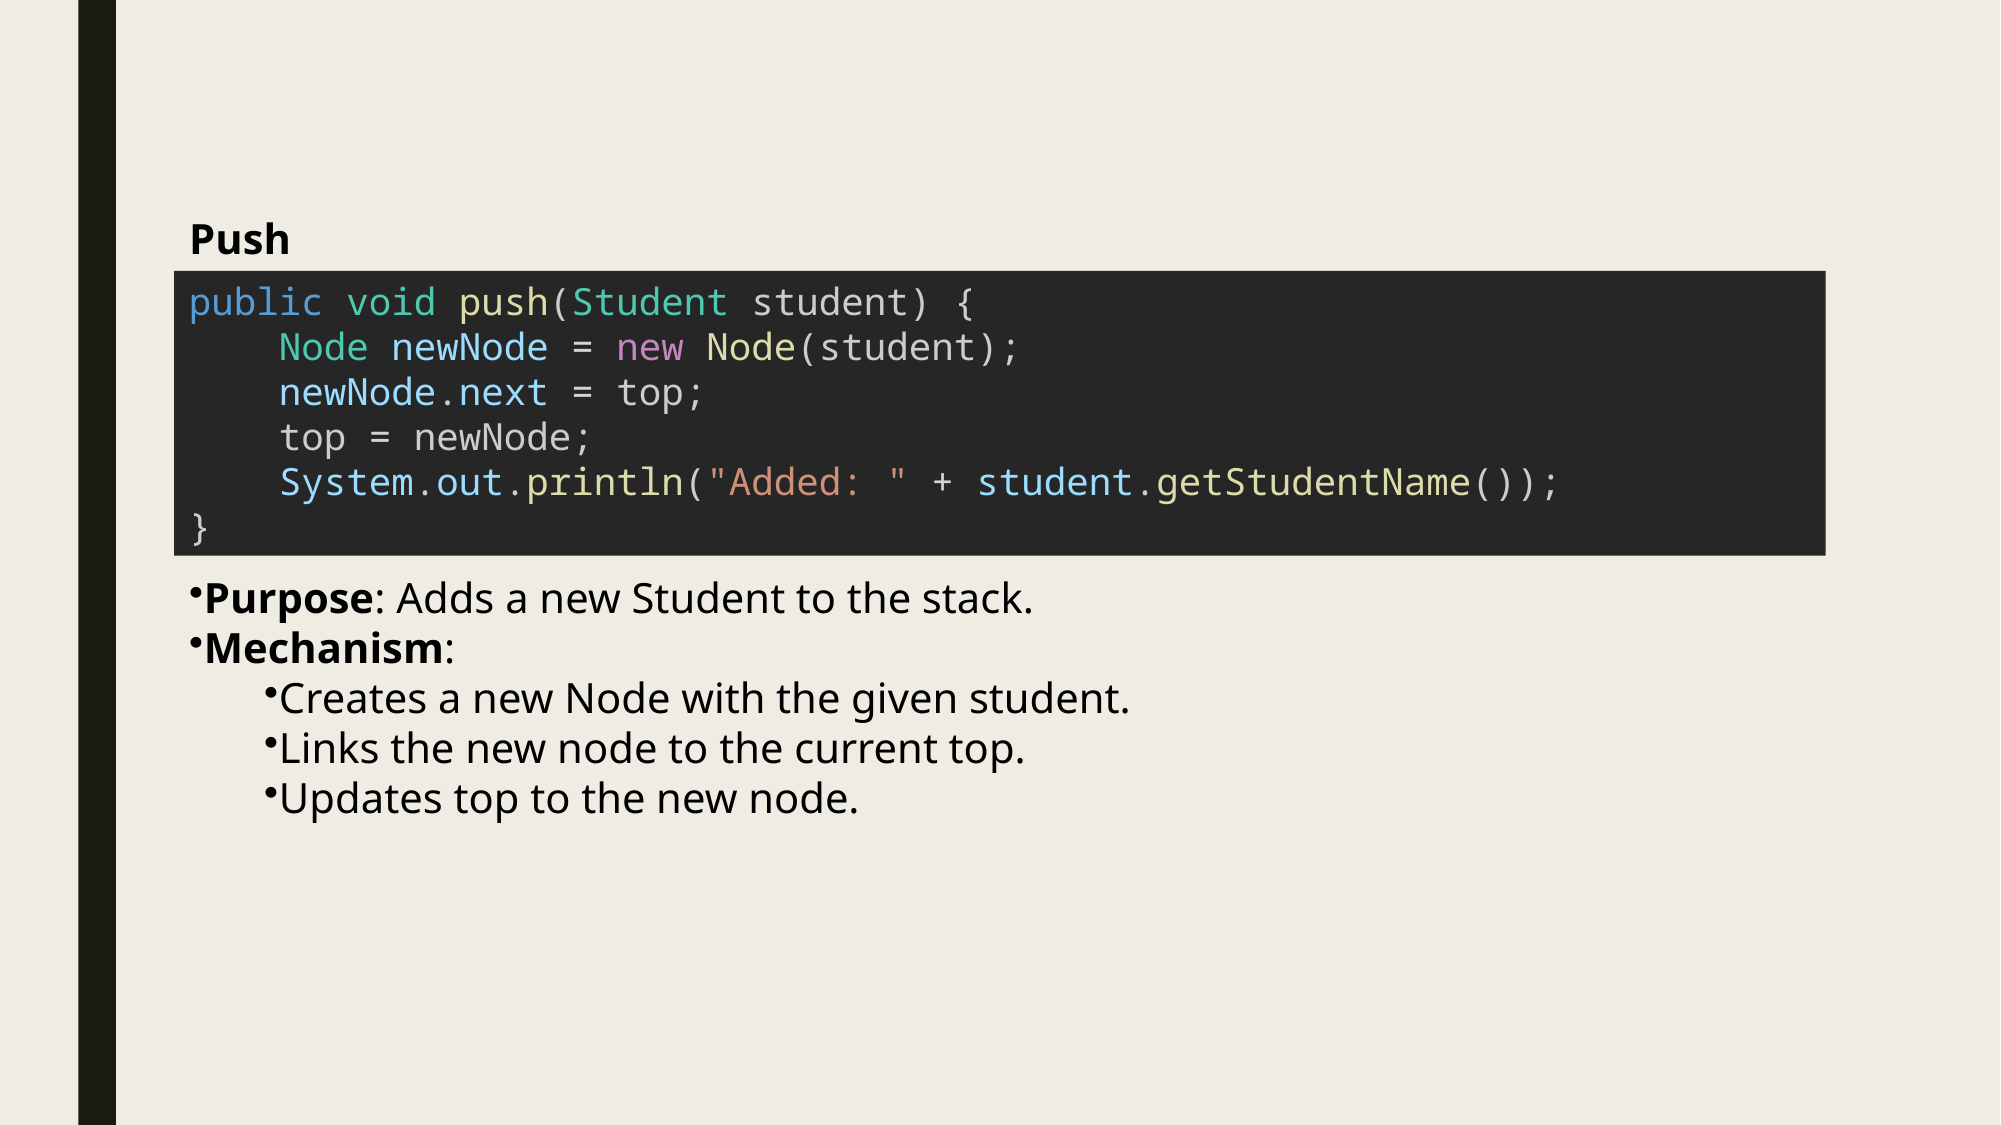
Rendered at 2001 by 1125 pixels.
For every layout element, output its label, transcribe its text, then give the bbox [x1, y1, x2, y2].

text_box Purpose: Adds a new Student to the stack. Mechanism: Creates a new Node with the given student. Links the new node to the current top. Updates top to the new node. [174, 519, 1826, 830]
text_box public void push(Student student) { Node newNode = new Node(student); newNode.next = top; top = newNode; System.out.println("Added: " + student.getStudentName()); } [174, 270, 1826, 519]
text_box Push [174, 155, 1826, 270]
